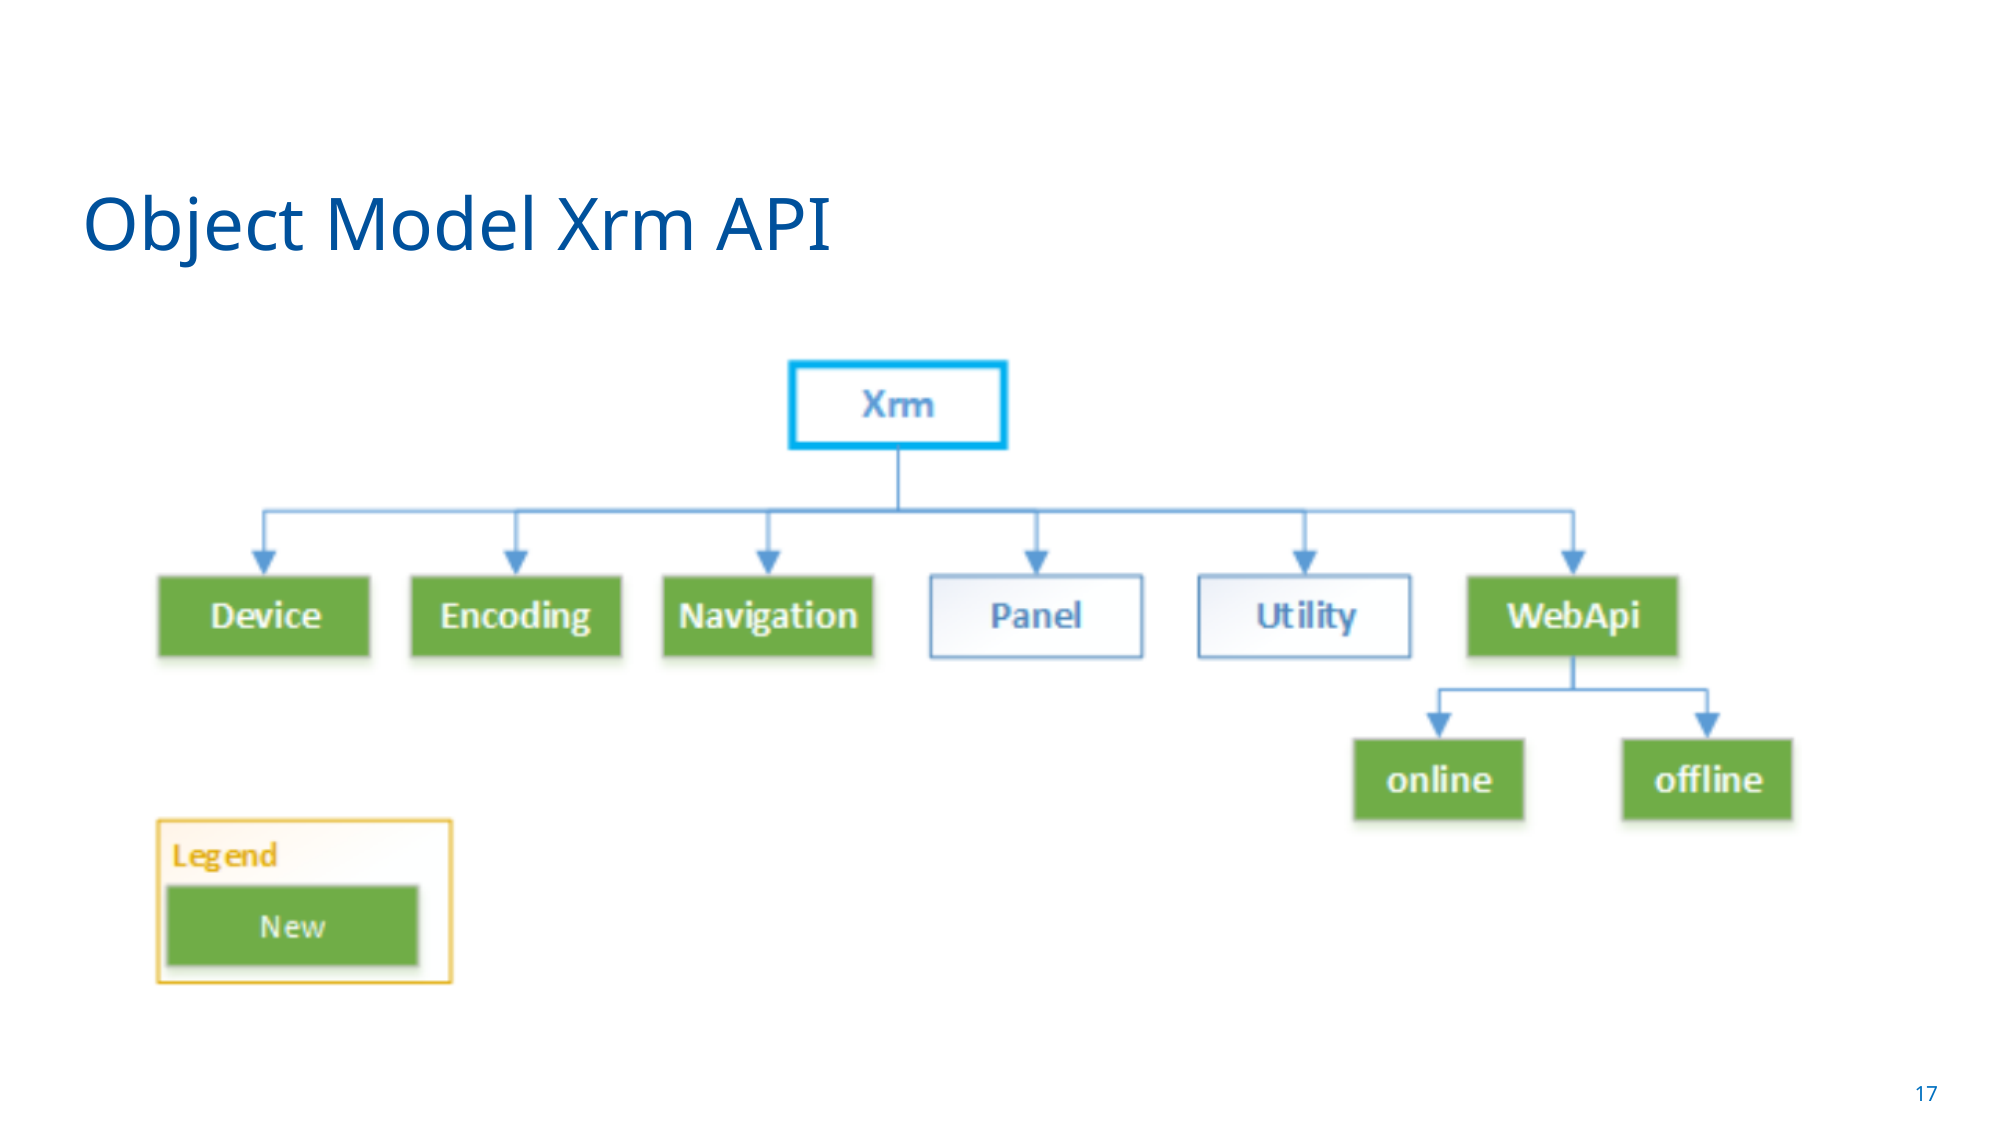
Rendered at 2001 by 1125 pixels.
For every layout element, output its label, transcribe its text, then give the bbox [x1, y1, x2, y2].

picture [146, 348, 1802, 998]
title Object Model Xrm API [67, 170, 1565, 273]
